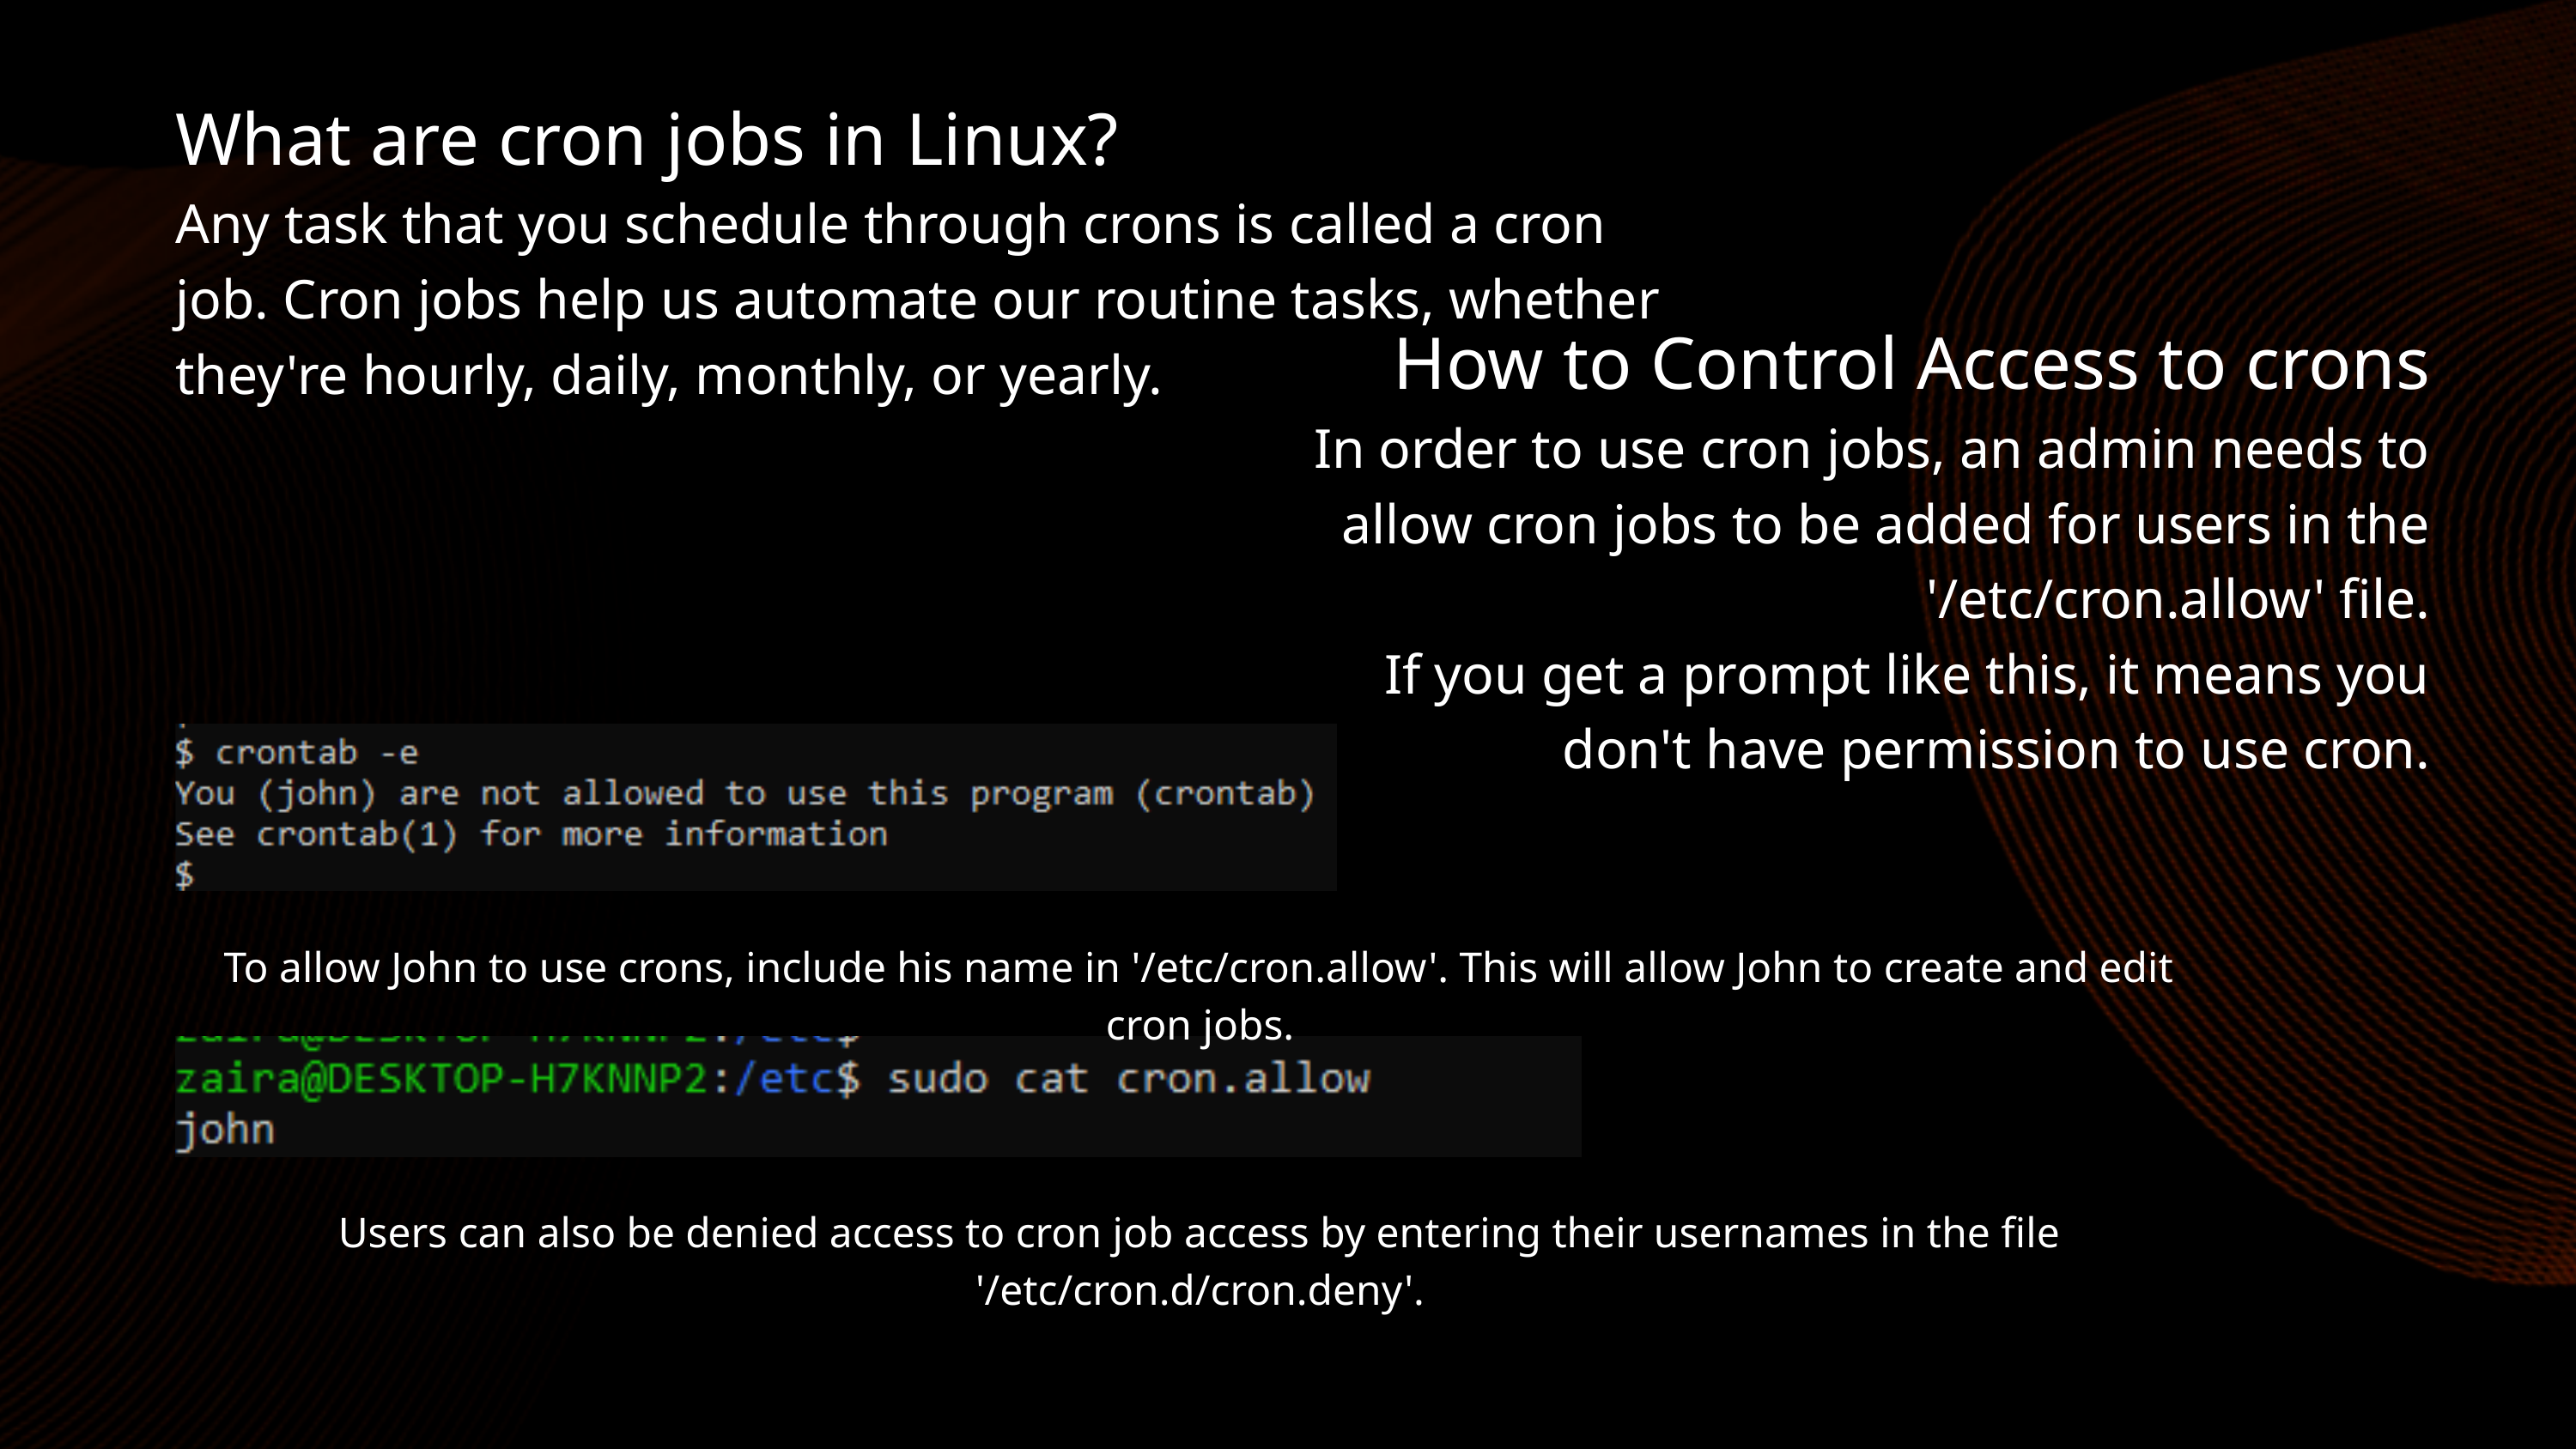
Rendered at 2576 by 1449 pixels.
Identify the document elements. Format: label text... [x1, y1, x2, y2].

picture [0, 0, 2576, 1449]
text_box How to Control Access to crons In order to use cron jobs, an admin needs to allow cron jobs to be added for users in the '/etc/cron.allow' file. If you get a prompt like this, it means you don't have permission to use cron. [1288, 203, 1947, 855]
text_box To allow John to use crons, include his name in '/etc/cron.allow'. This will allow John to create and edit cron jobs. [763, 932, 1947, 1048]
text_box Users can also be denied access to cron job access by entering their usernames in the file '/etc/cron.d/cron.deny'. [763, 1198, 1947, 1314]
text_box What are cron jobs in Linux? Any task that you schedule through crons is called a cron job. Cron jobs help us automate our routine tasks, whether they're hourly, daily, monthly, or yearly. [763, 79, 1707, 405]
